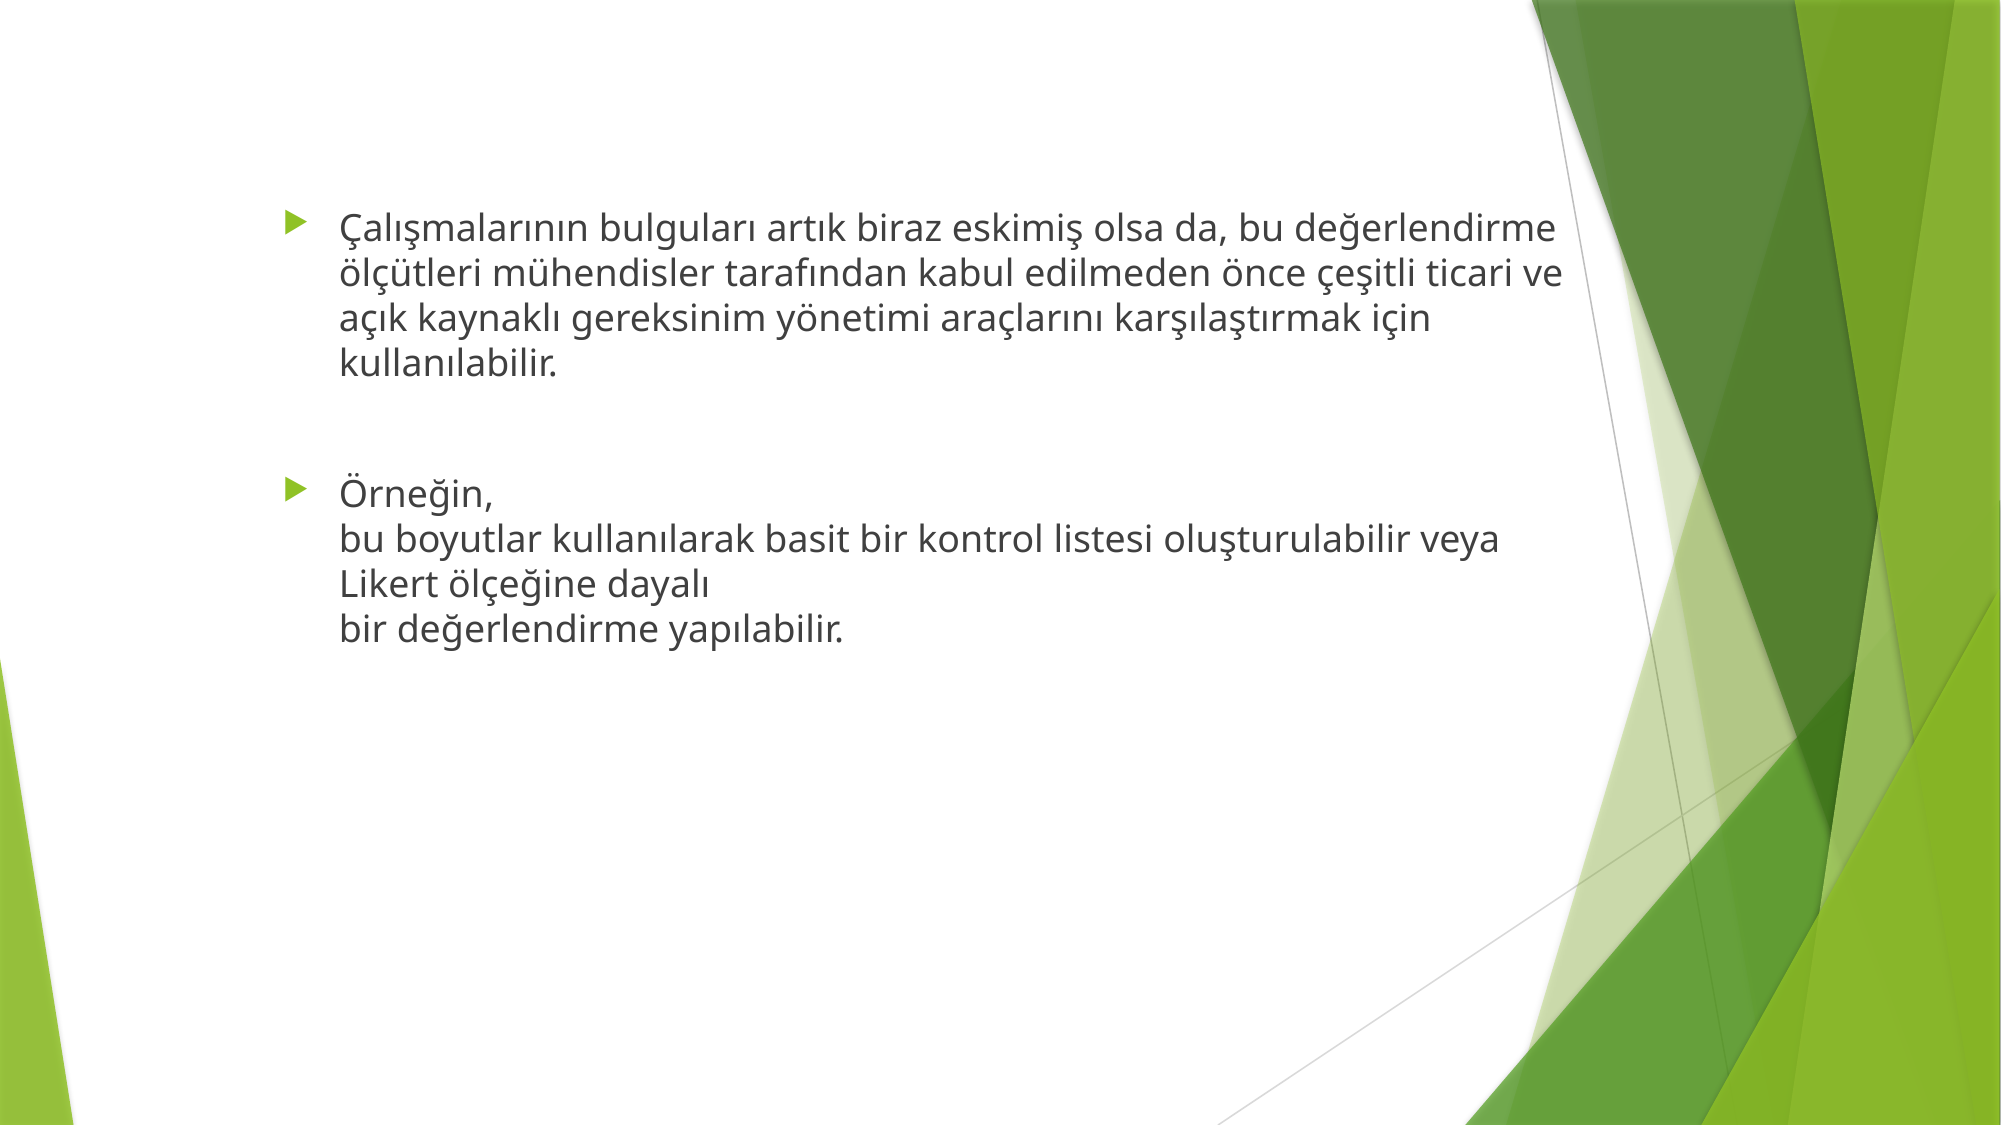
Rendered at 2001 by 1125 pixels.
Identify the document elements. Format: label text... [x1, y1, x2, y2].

list Çalışmalarının bulguları artık biraz eskimiş olsa da, bu değerlendirme ölçütleri mühendisler tarafından kabul edilmeden önce çeşitli ticari ve açık kaynaklı gereksinim yönetimi araçlarını karşılaştırmak için kullanılabilir. Örneğin, bu boyutlar kullanılarak basit bir kontrol listesi oluşturulabilir veya Likert ölçeğine dayalı bir değerlendirme yapılabilir. [267, 196, 1618, 1024]
